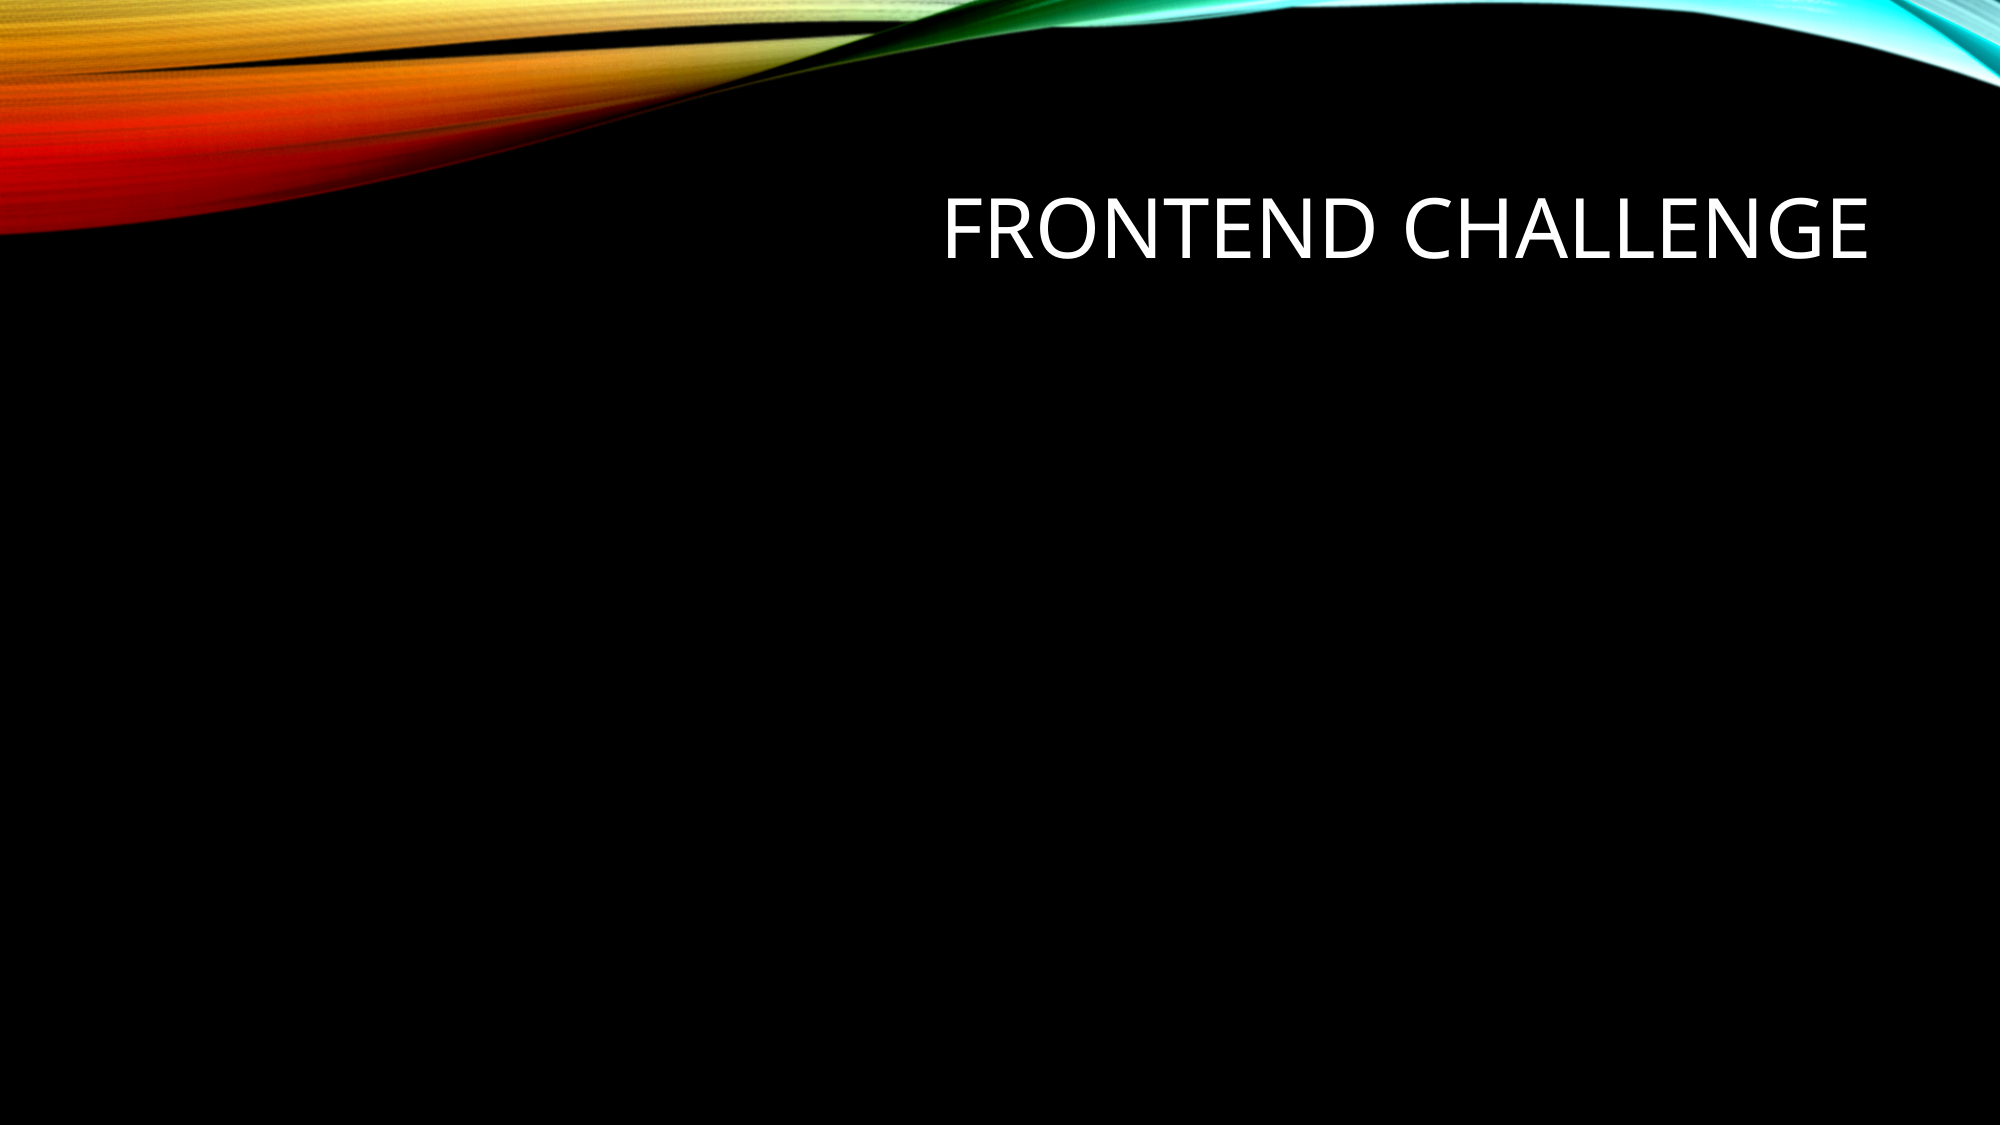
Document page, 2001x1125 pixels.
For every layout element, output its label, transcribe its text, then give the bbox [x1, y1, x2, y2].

picture [0, 0, 2000, 237]
title Frontend challenge [474, 125, 1888, 338]
